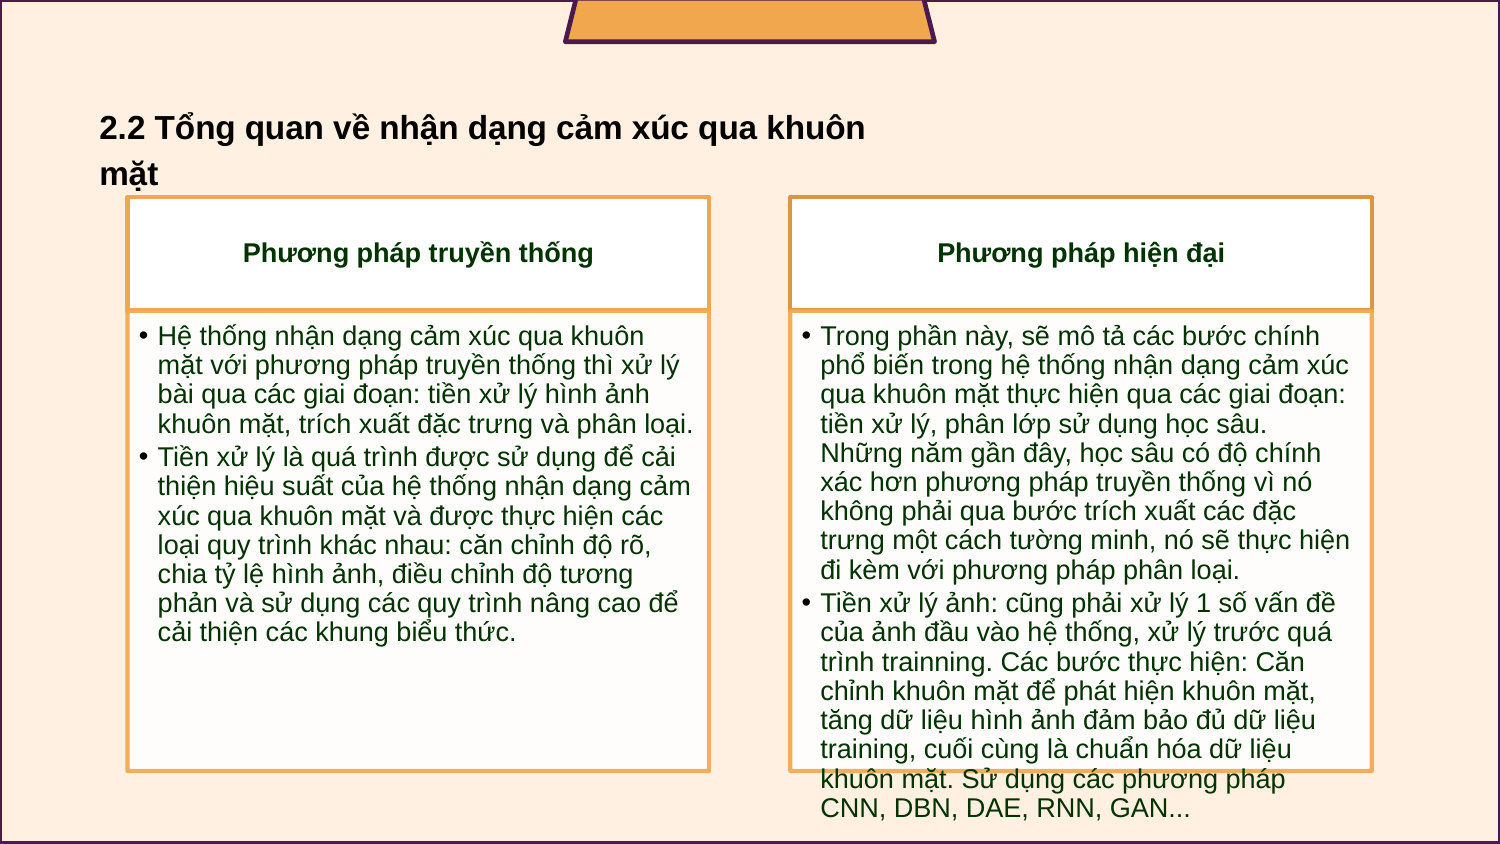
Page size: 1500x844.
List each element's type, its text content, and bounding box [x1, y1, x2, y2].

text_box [127, 196, 1373, 773]
title 2.2 Tổng quan về nhận dạng cảm xúc qua khuôn mặt [84, 85, 924, 180]
